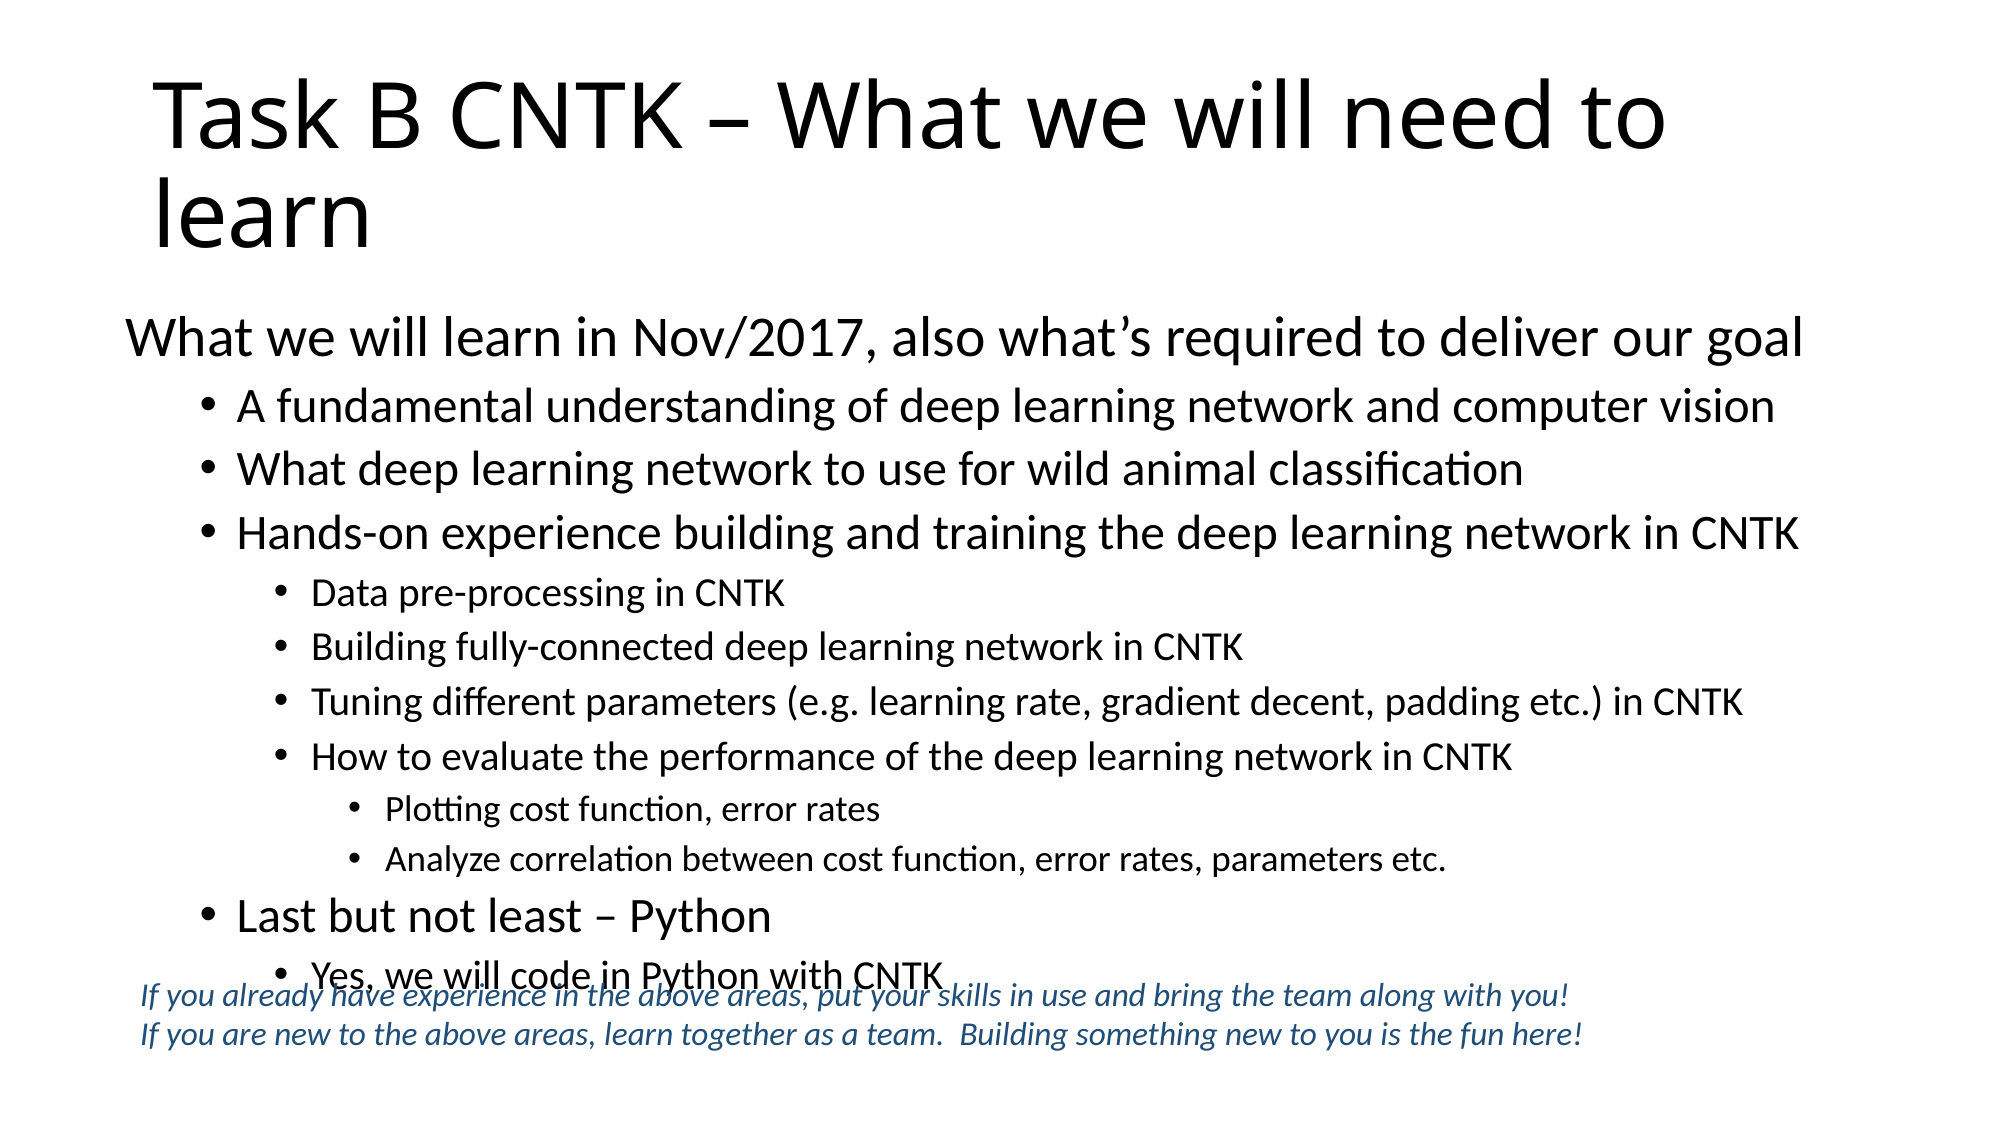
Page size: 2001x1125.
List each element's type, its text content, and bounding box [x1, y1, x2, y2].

text_box If you already have experience in the above areas, put your skills in use and bring the team along with you! If you are new to the above areas, learn together as a team. Building something new to you is the fun here! [125, 965, 1807, 1060]
list What we will learn in Nov/2017, also what’s required to deliver our goal A fundamental understanding of deep learning network and computer vision What deep learning network to use for wild animal classification Hands-on experience building and training the deep learning network in CNTK Data pre-processing in CNTK Building fully-connected deep learning network in CNTK Tuning different parameters (e.g. learning rate, gradient decent, padding etc.) in CNTK How to evaluate the performance of the deep learning network in CNTK Plotting cost function, error rates Analyze correlation between cost function, error rates, parameters etc. Last but not least – Python Yes, we will code in Python with CNTK [110, 299, 1914, 1014]
title Task B CNTK – What we will need to learn [137, 59, 1863, 278]
